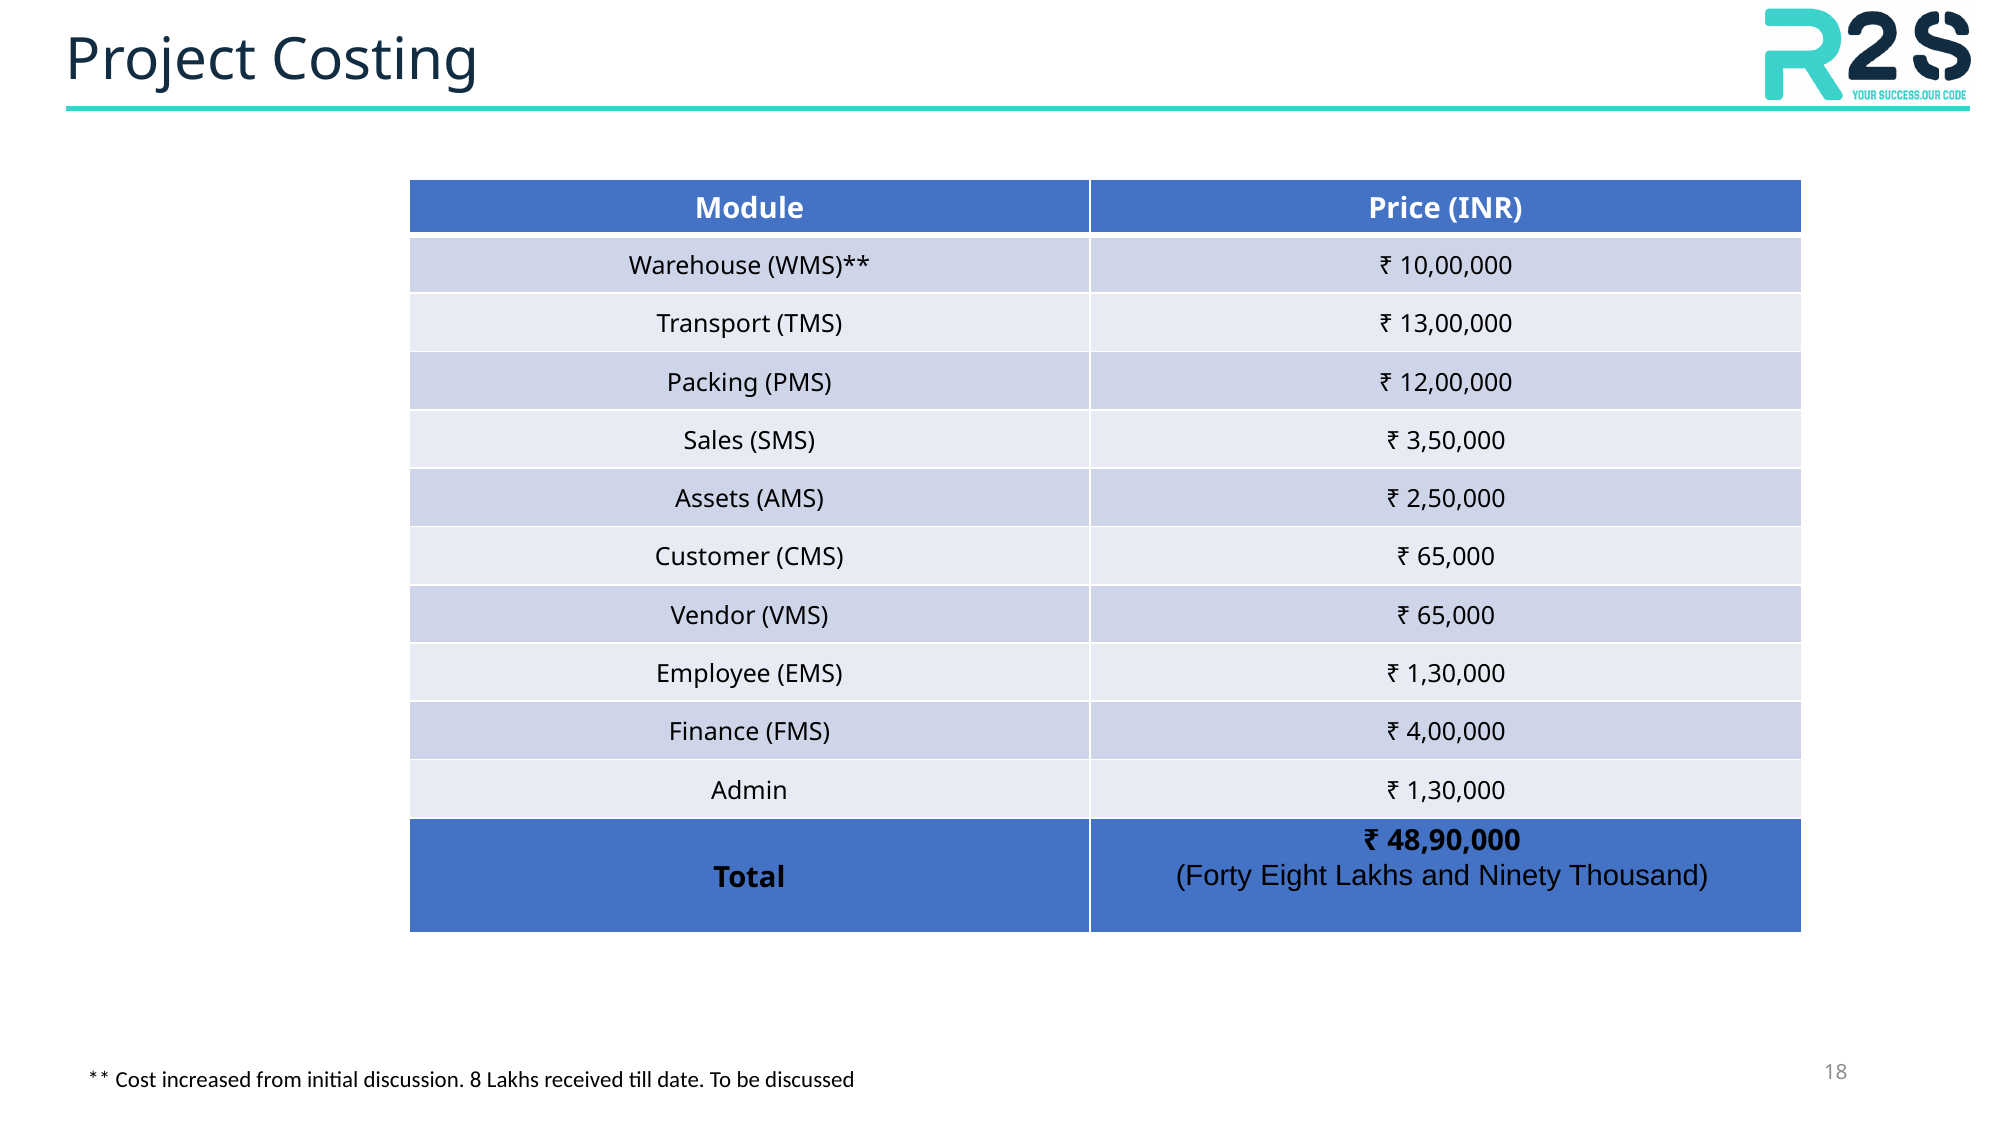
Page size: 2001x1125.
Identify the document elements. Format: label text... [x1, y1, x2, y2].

table_cell Admin [410, 760, 1089, 817]
text_box ** Cost increased from initial discussion. 8 Lakhs received till date. To be discussed [50, 1057, 904, 1100]
table_cell Assets (AMS) [410, 469, 1089, 526]
table_cell Sales (SMS) [410, 411, 1089, 467]
table_cell Employee (EMS) [410, 644, 1089, 700]
table_cell ₹ 13,00,000 [1091, 294, 1801, 351]
table_cell Finance (FMS) [410, 702, 1089, 759]
table_header Price (INR) [1091, 180, 1801, 232]
table_cell ₹ 65,000 [1091, 586, 1801, 642]
table_cell ₹ 65,000 [1091, 527, 1801, 584]
table_cell ₹ 12,00,000 [1091, 352, 1801, 409]
table_cell ₹ 1,30,000 [1091, 760, 1801, 817]
table_cell Vendor (VMS) [410, 586, 1089, 642]
table_cell Transport (TMS) [410, 294, 1089, 351]
table_cell ₹ 1,30,000 [1091, 644, 1801, 700]
table_cell ₹ 48,90,000 (Forty Eight Lakhs and Ninety Thousand) [1091, 819, 1801, 932]
slide_number 18 [1412, 1042, 1863, 1103]
table_header Module [410, 180, 1089, 232]
picture [1762, 4, 1972, 104]
table_cell ₹ 3,50,000 [1091, 411, 1801, 467]
table_cell Total [410, 819, 1089, 932]
table_cell ₹ 10,00,000 [1091, 238, 1801, 292]
table_cell Packing (PMS) [410, 352, 1089, 409]
table_cell Warehouse (WMS)** [410, 238, 1089, 292]
table_cell Customer (CMS) [410, 527, 1089, 584]
table_cell ₹ 2,50,000 [1091, 469, 1801, 526]
title Project Costing [50, 13, 1430, 109]
table_cell ₹ 4,00,000 [1091, 702, 1801, 759]
